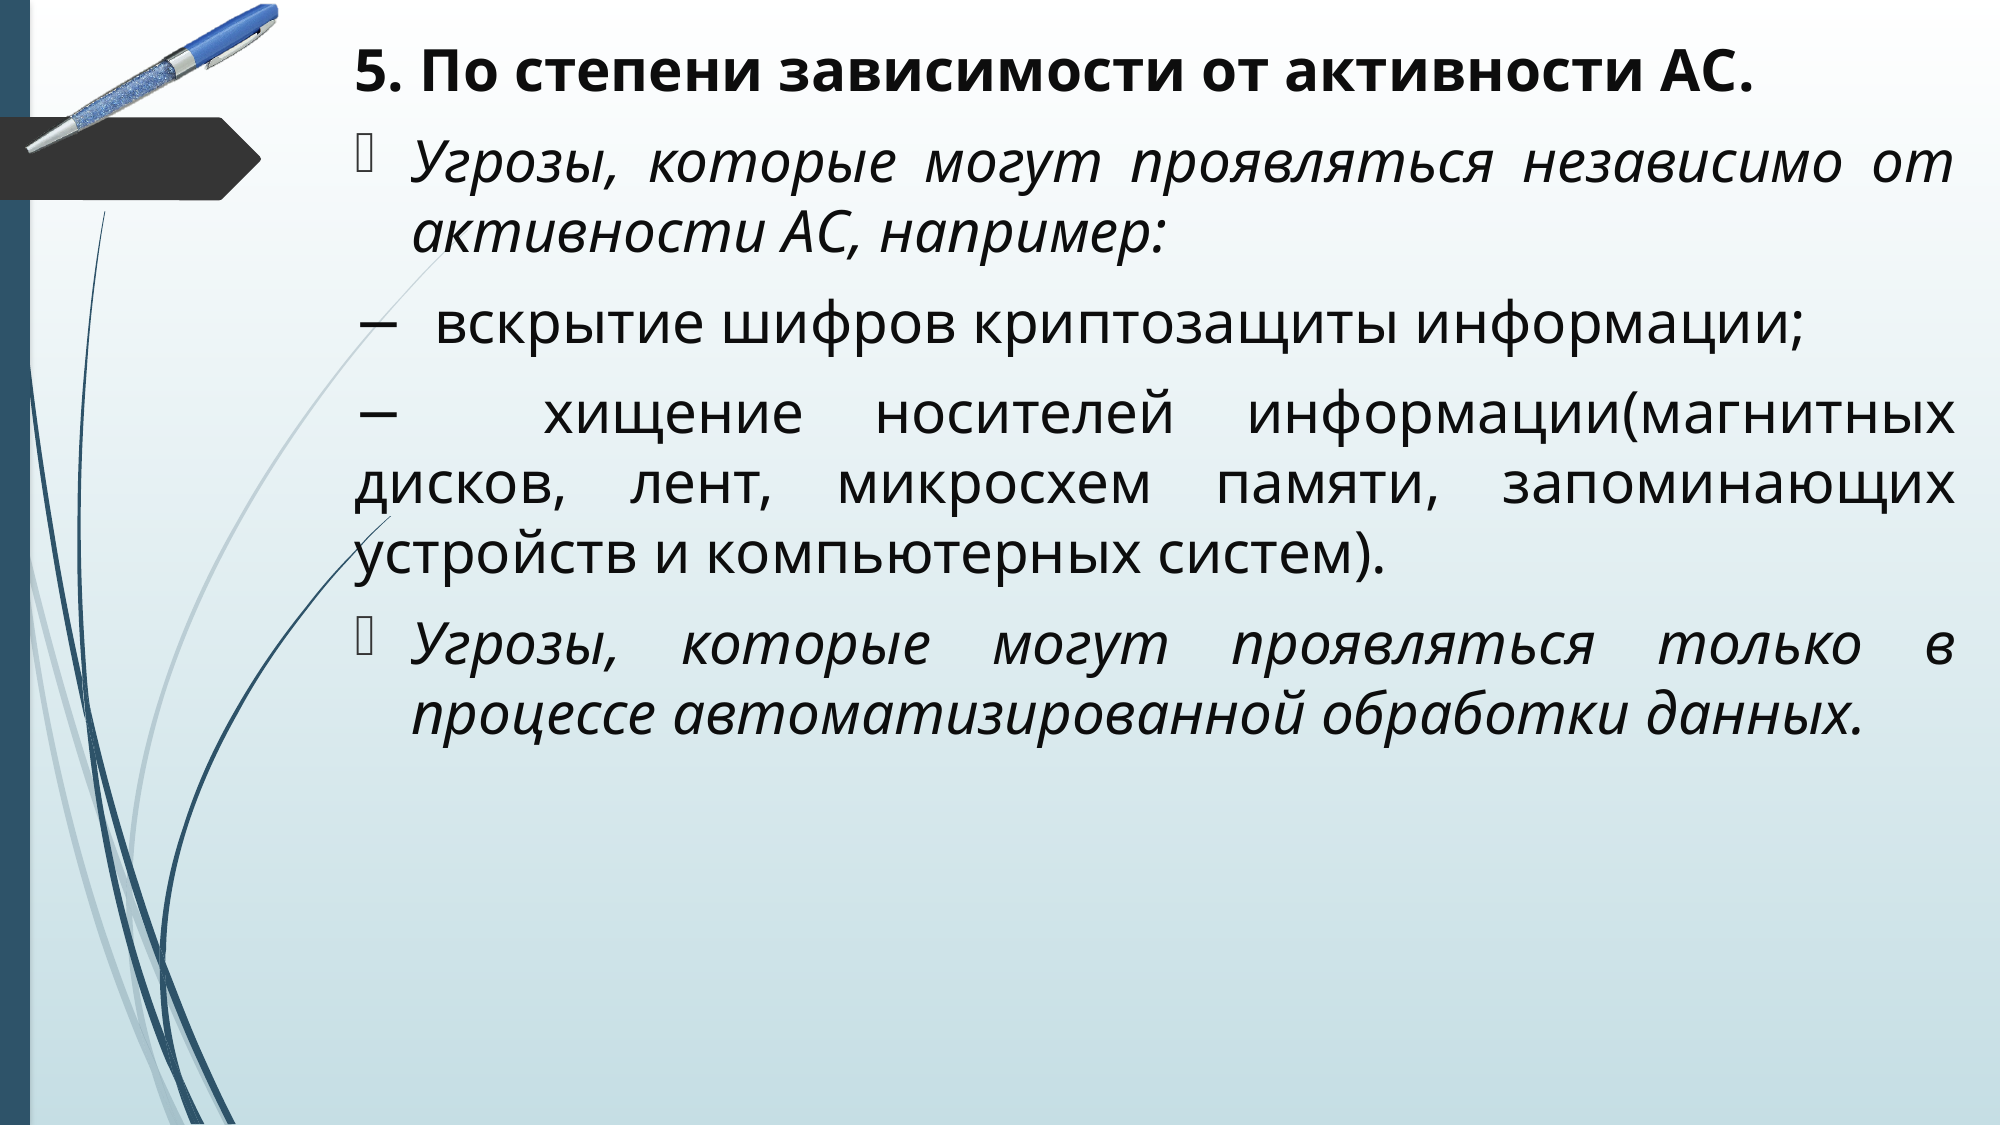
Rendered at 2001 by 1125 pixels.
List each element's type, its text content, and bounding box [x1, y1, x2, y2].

picture [17, 0, 281, 157]
list 5. По степени зависимости от активности АС. Угрозы, которые могут проявляться независимо от активности АС, например: − вскрытие шифров криптозащиты информации; − хищение носителей информации(магнитных дисков, лент, микросхем памяти, запоминающих устройств и компьютерных систем). Угрозы, которые могут проявляться только в процессе автоматизированной обработки данных. [339, 25, 1972, 1099]
